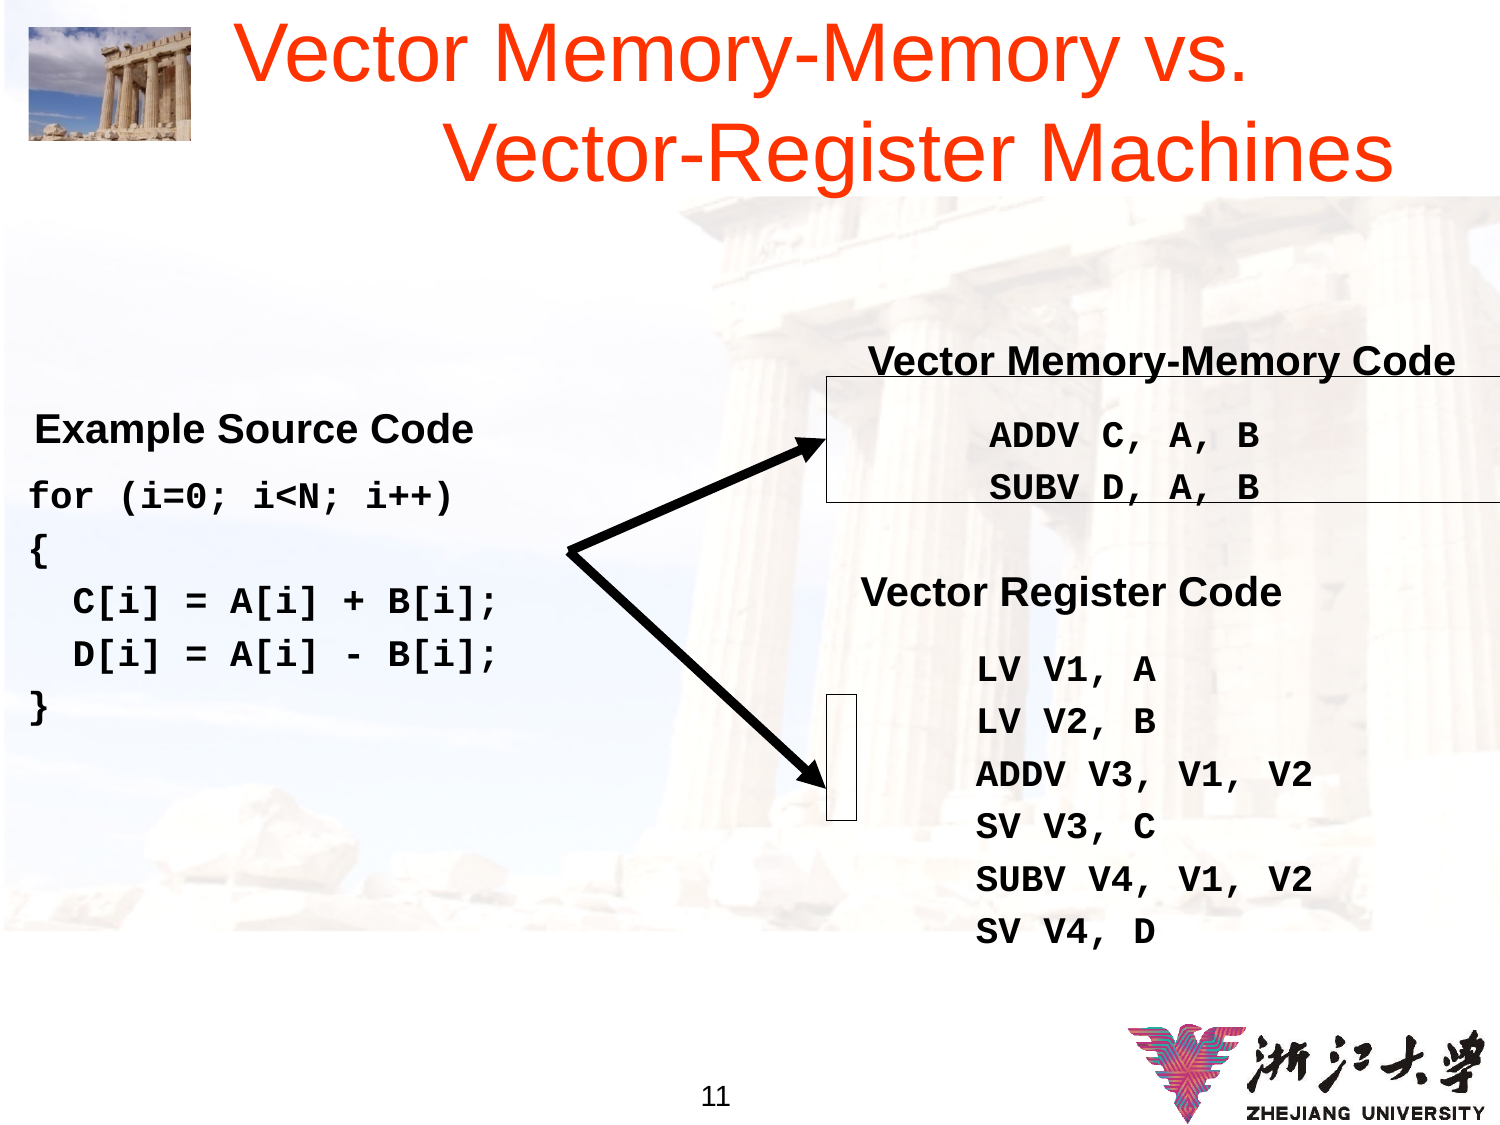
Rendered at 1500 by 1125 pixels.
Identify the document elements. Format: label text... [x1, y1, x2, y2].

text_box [568, 325, 1500, 552]
picture [0, 0, 1500, 1125]
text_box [13, 394, 515, 738]
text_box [568, 550, 1328, 964]
title Vector Memory-Memory vs. Vector-Register Machines [218, 0, 1500, 197]
